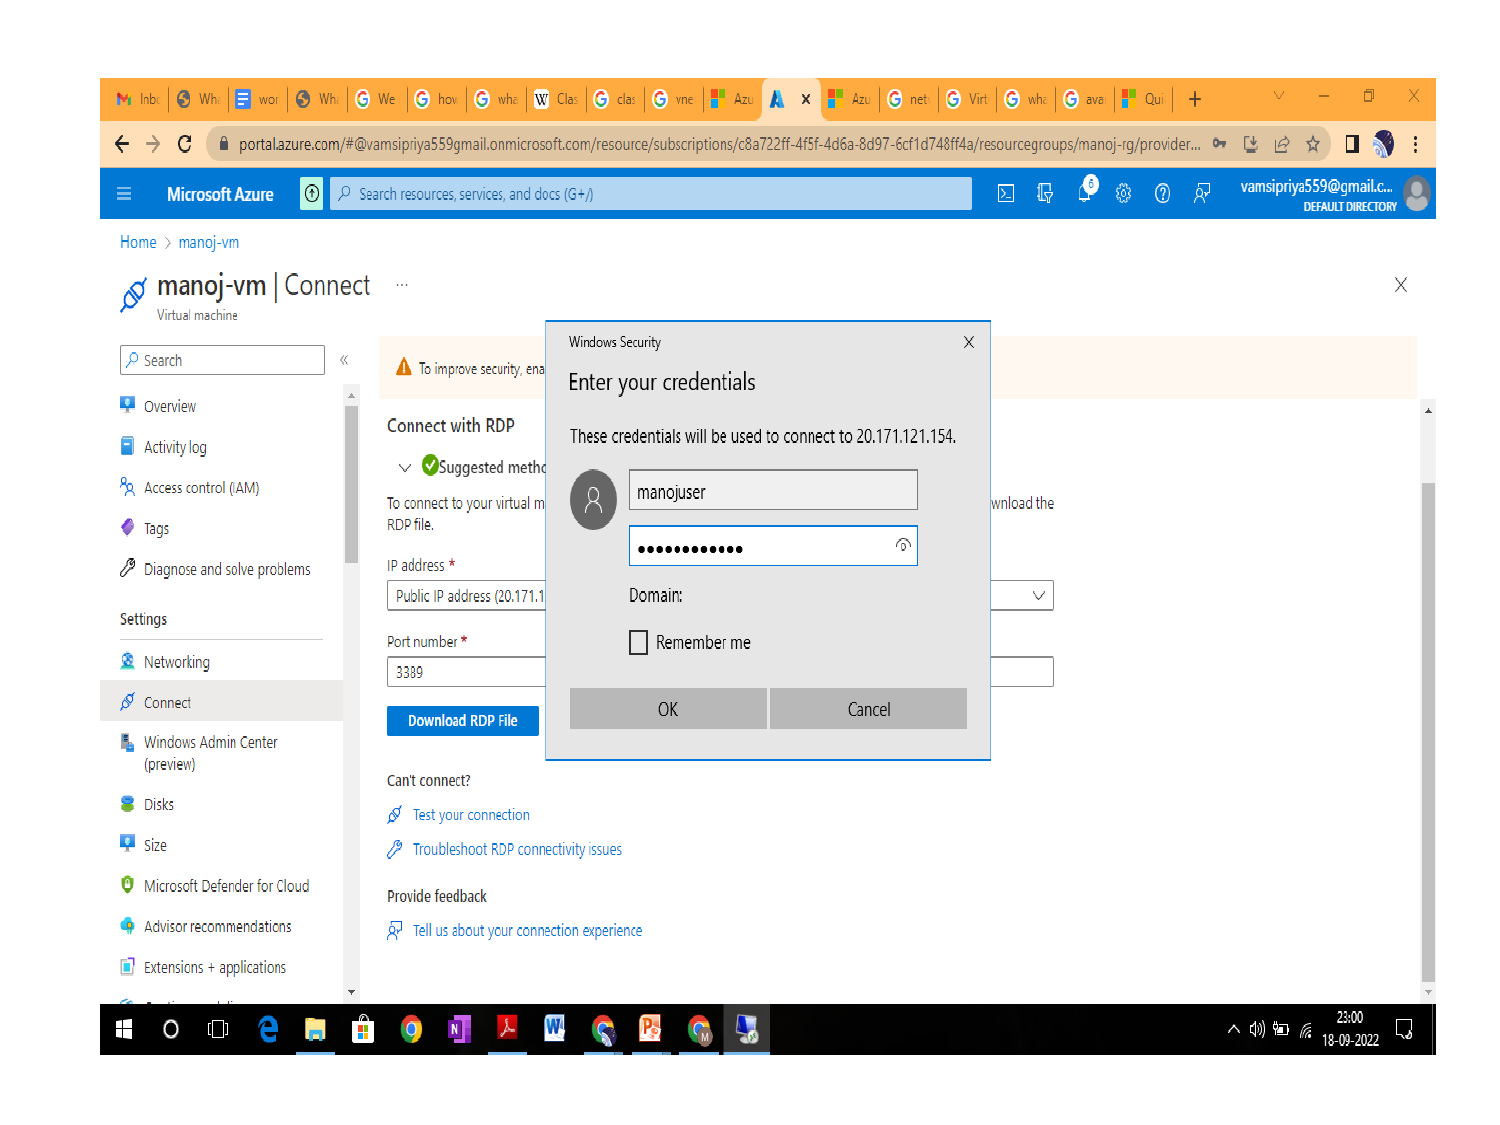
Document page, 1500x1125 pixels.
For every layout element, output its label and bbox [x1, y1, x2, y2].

picture [100, 77, 1436, 1056]
